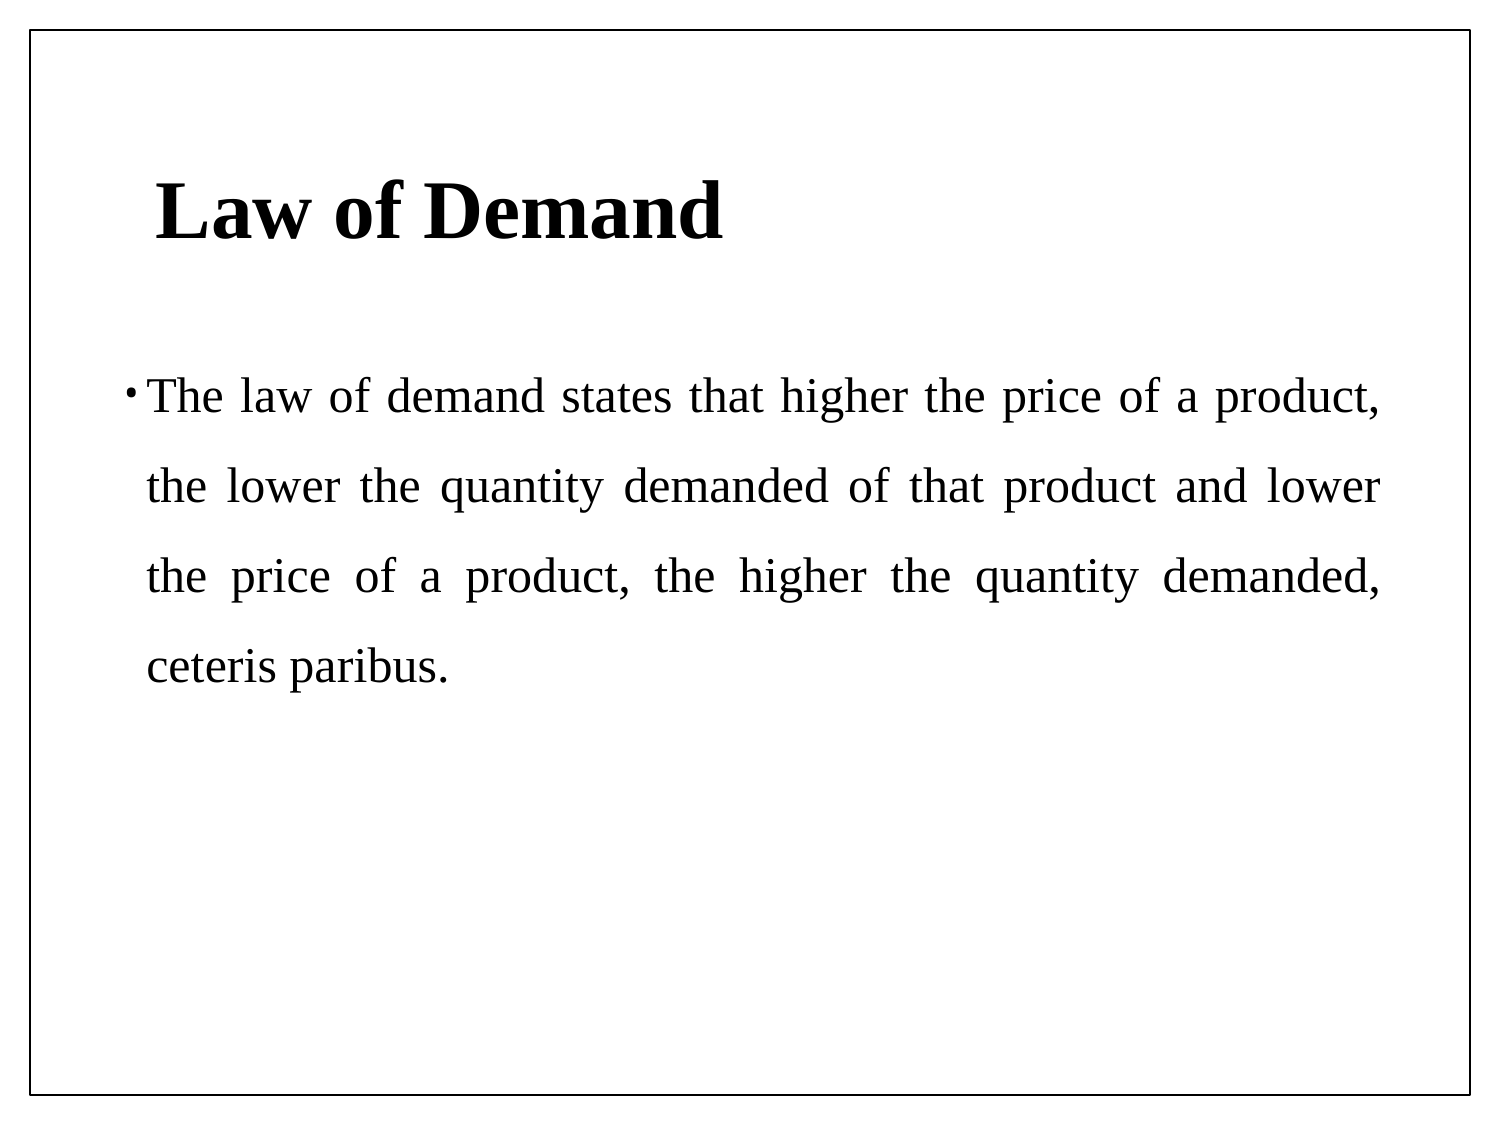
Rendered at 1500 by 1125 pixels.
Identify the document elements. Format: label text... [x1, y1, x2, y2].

title Law of Demand [140, 99, 1356, 323]
list The law of demand states that higher the price of a product, the lower the quantity demanded of that product and lower the price of a product, the higher the quantity demanded, ceteris paribus. [103, 324, 1397, 1014]
